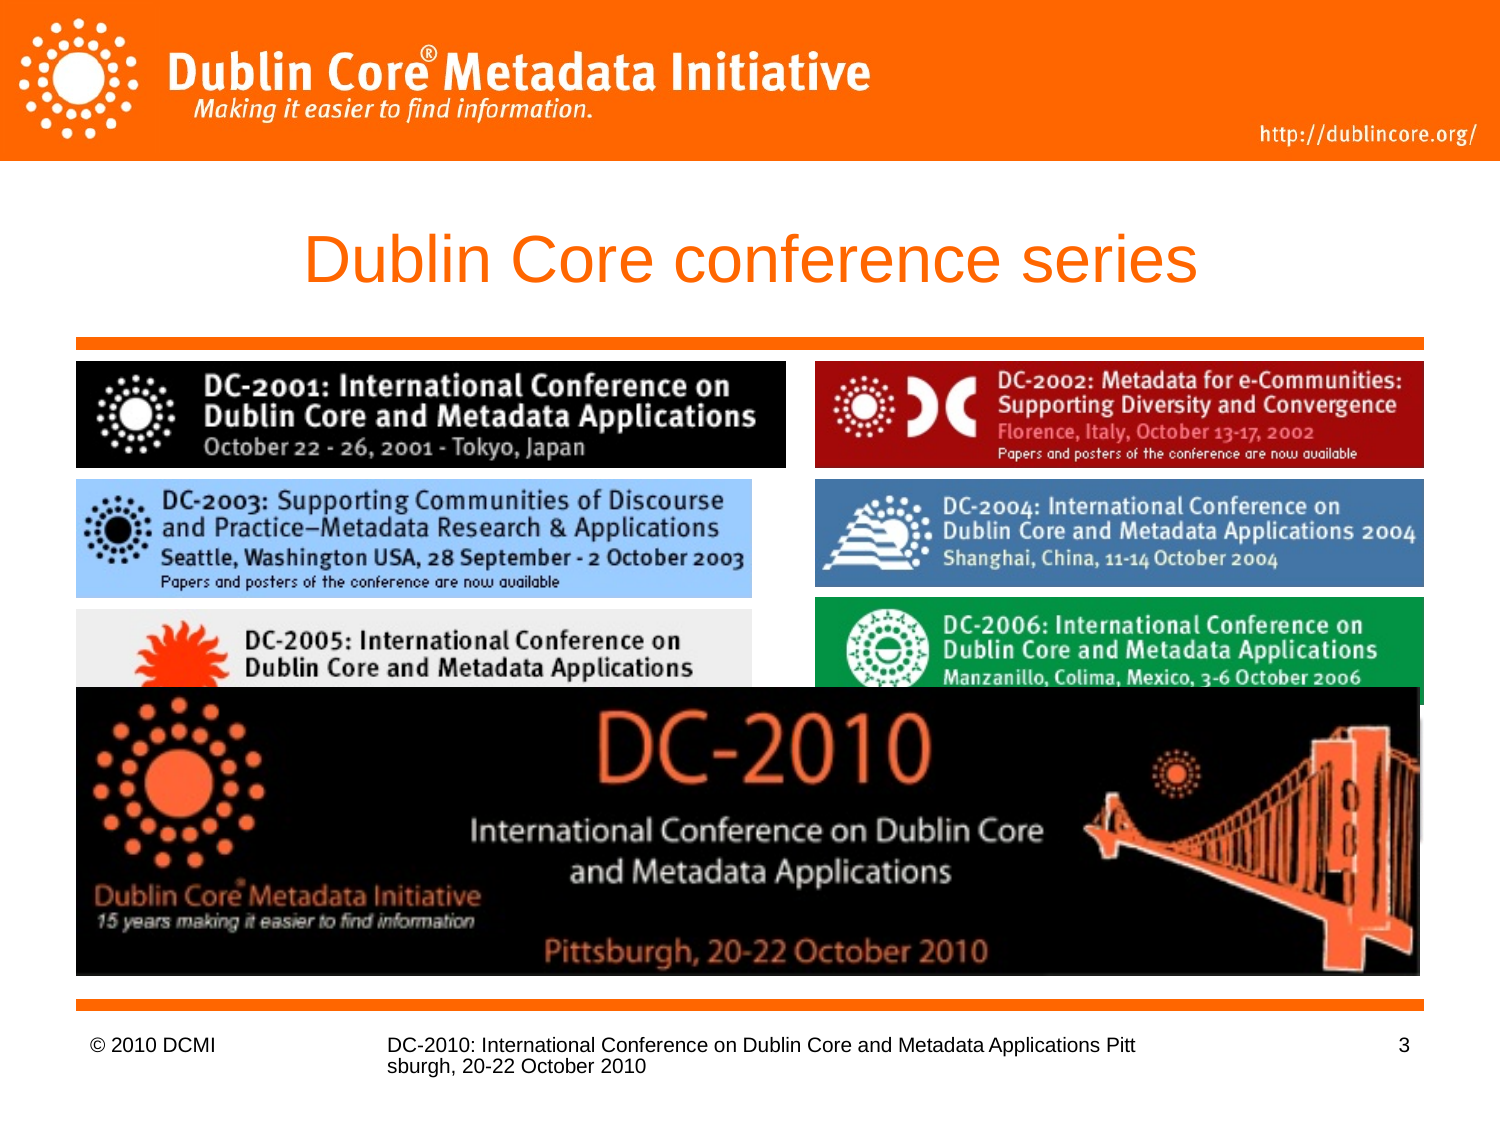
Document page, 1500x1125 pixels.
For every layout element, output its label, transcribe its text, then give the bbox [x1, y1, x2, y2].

picture [815, 479, 1424, 587]
slide_number © 2010 DCMI [74, 1024, 361, 1103]
picture [76, 597, 1424, 977]
picture [0, 0, 1500, 161]
footer DC-2010: International Conference on Dublin Core and Metadata Applications Pittsburgh, 20-22 October 2010 [371, 1024, 1152, 1103]
title Dublin Core conference series [76, 196, 1428, 315]
slide_number 3 [1163, 1024, 1426, 1103]
picture [76, 999, 1424, 1011]
picture [76, 479, 752, 599]
picture [76, 337, 1424, 350]
picture [815, 361, 1424, 469]
picture [76, 361, 786, 469]
